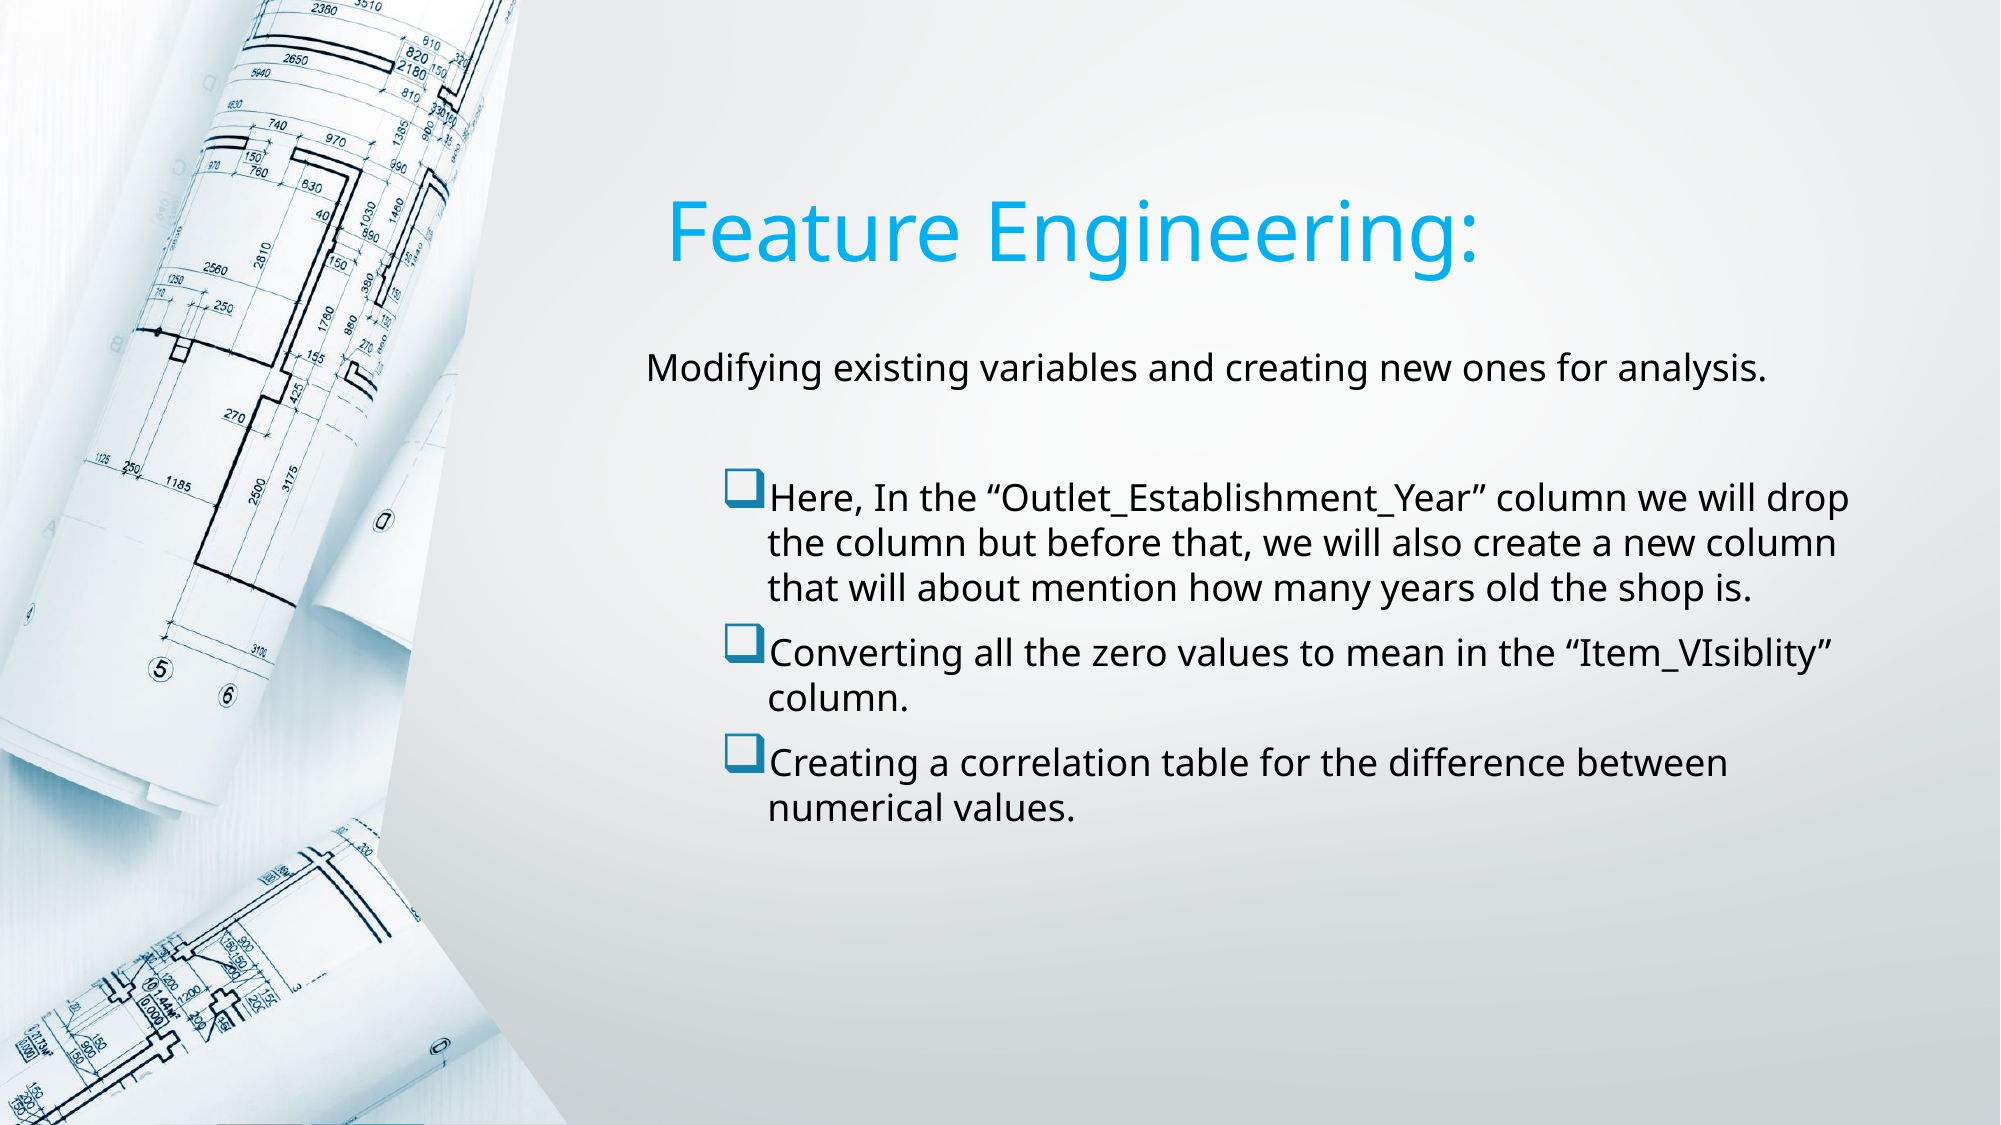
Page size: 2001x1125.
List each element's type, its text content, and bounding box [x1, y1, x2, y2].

text_box Feature Engineering: [650, 112, 1855, 336]
picture [0, 0, 568, 1125]
text_box Modifying existing variables and creating new ones for analysis. Here, In the “Outlet_Establishment_Year” column we will drop the column but before that, we will also create a new column that will about mention how many years old the shop is. Converting all the zero values to mean in the “Item_VIsiblity” column. Creating a correlation table for the difference between numerical values. [630, 336, 1887, 950]
